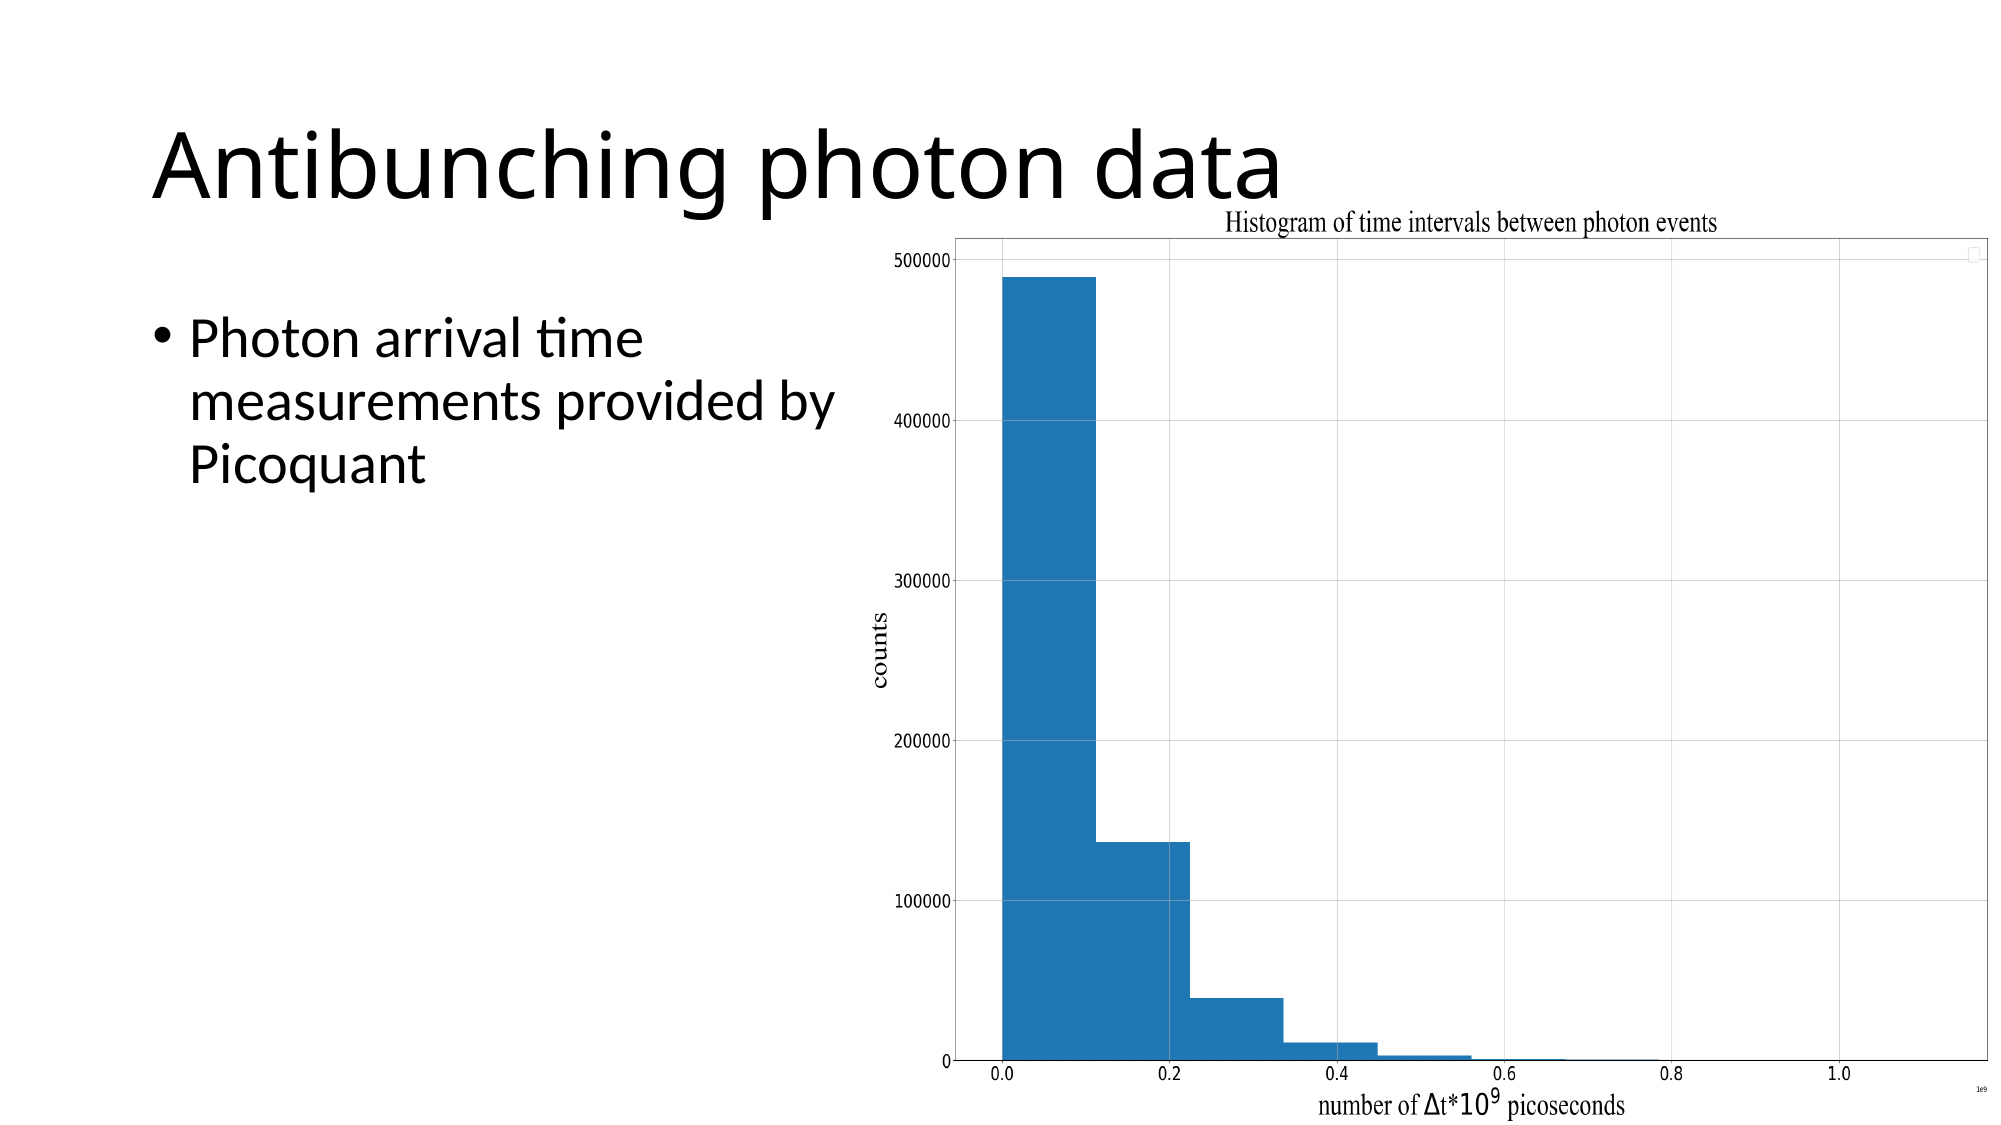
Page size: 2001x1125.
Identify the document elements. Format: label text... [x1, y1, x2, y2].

list Photon arrival time measurements provided by Picoquant [137, 299, 867, 1014]
title Antibunching photon data [137, 59, 1863, 278]
picture [867, 208, 1989, 1125]
